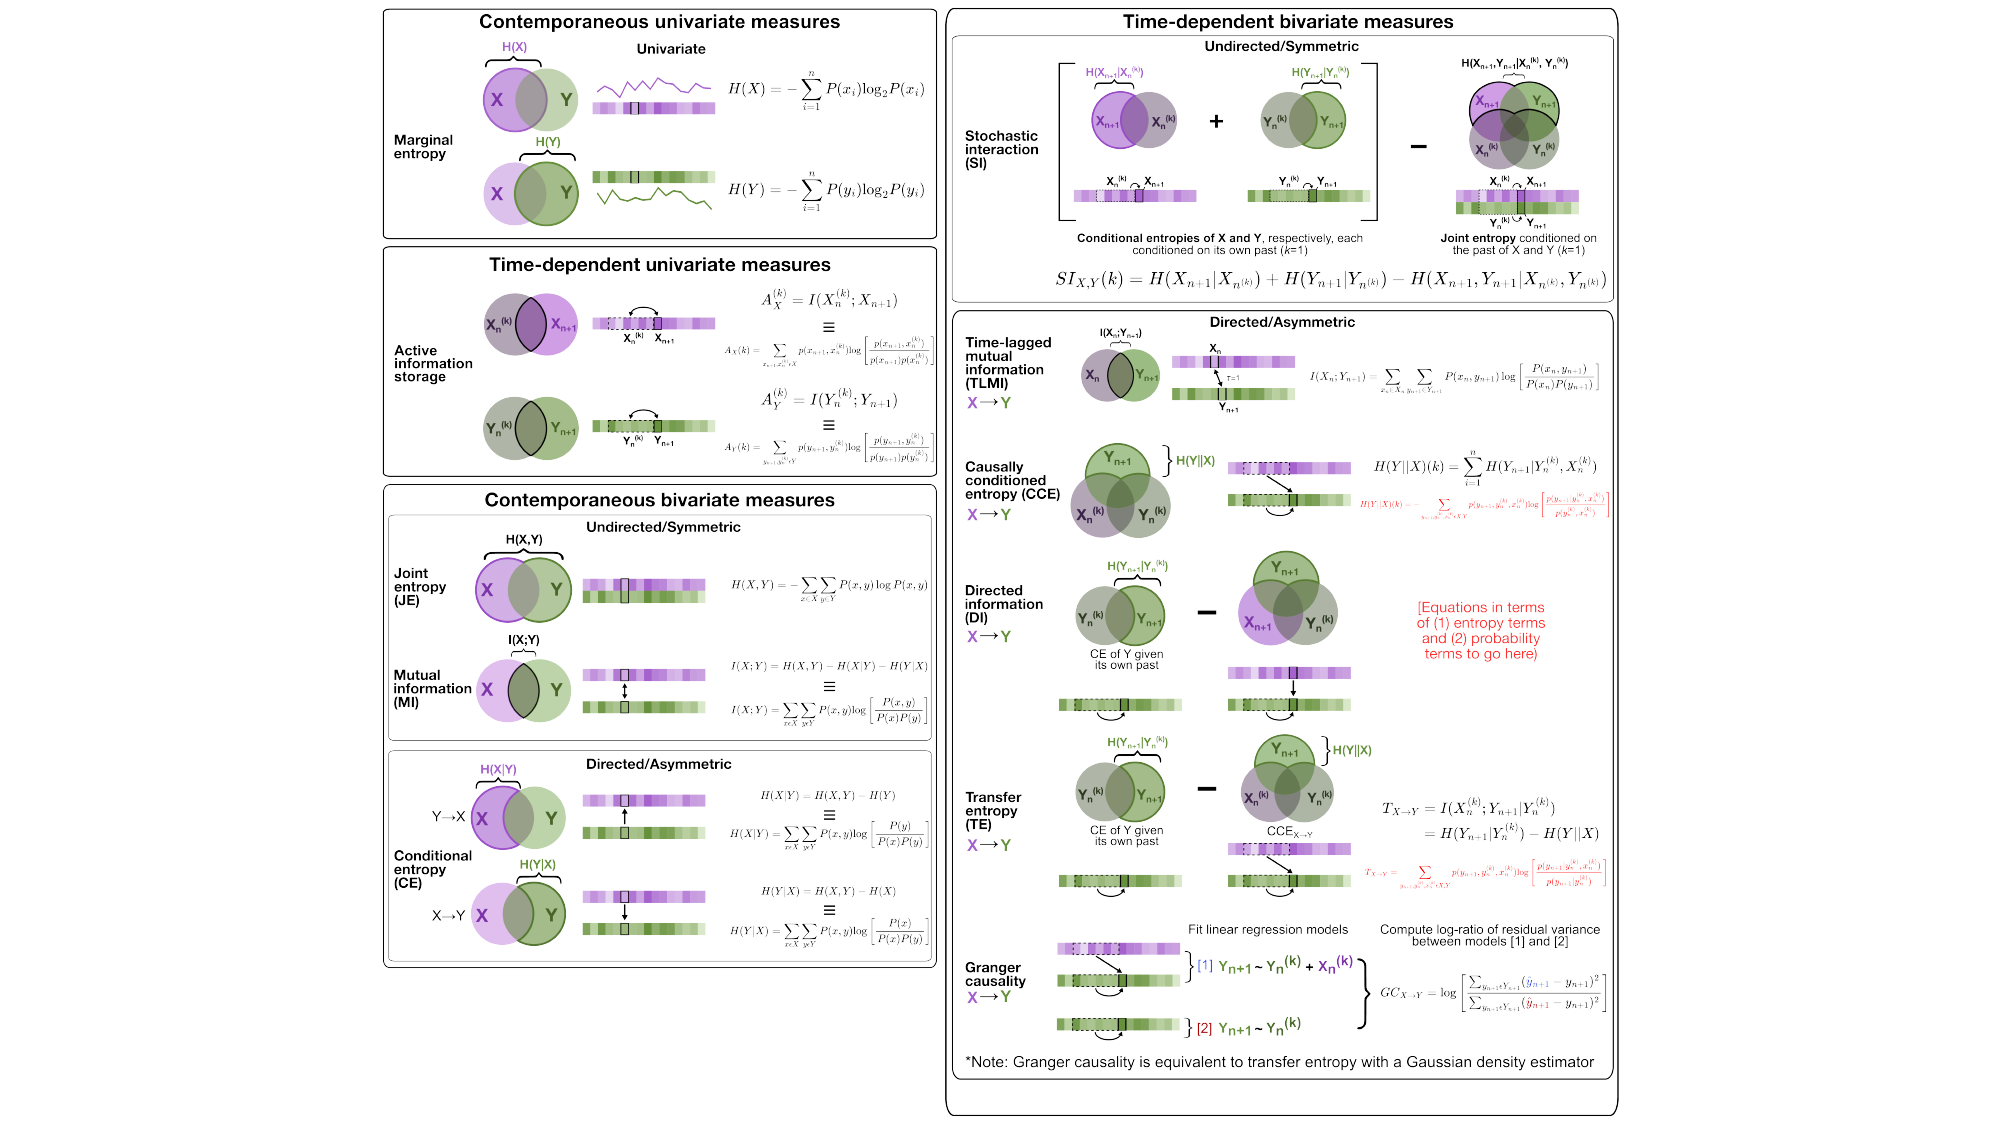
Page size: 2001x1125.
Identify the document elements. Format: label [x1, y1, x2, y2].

picture [374, 0, 1626, 1125]
